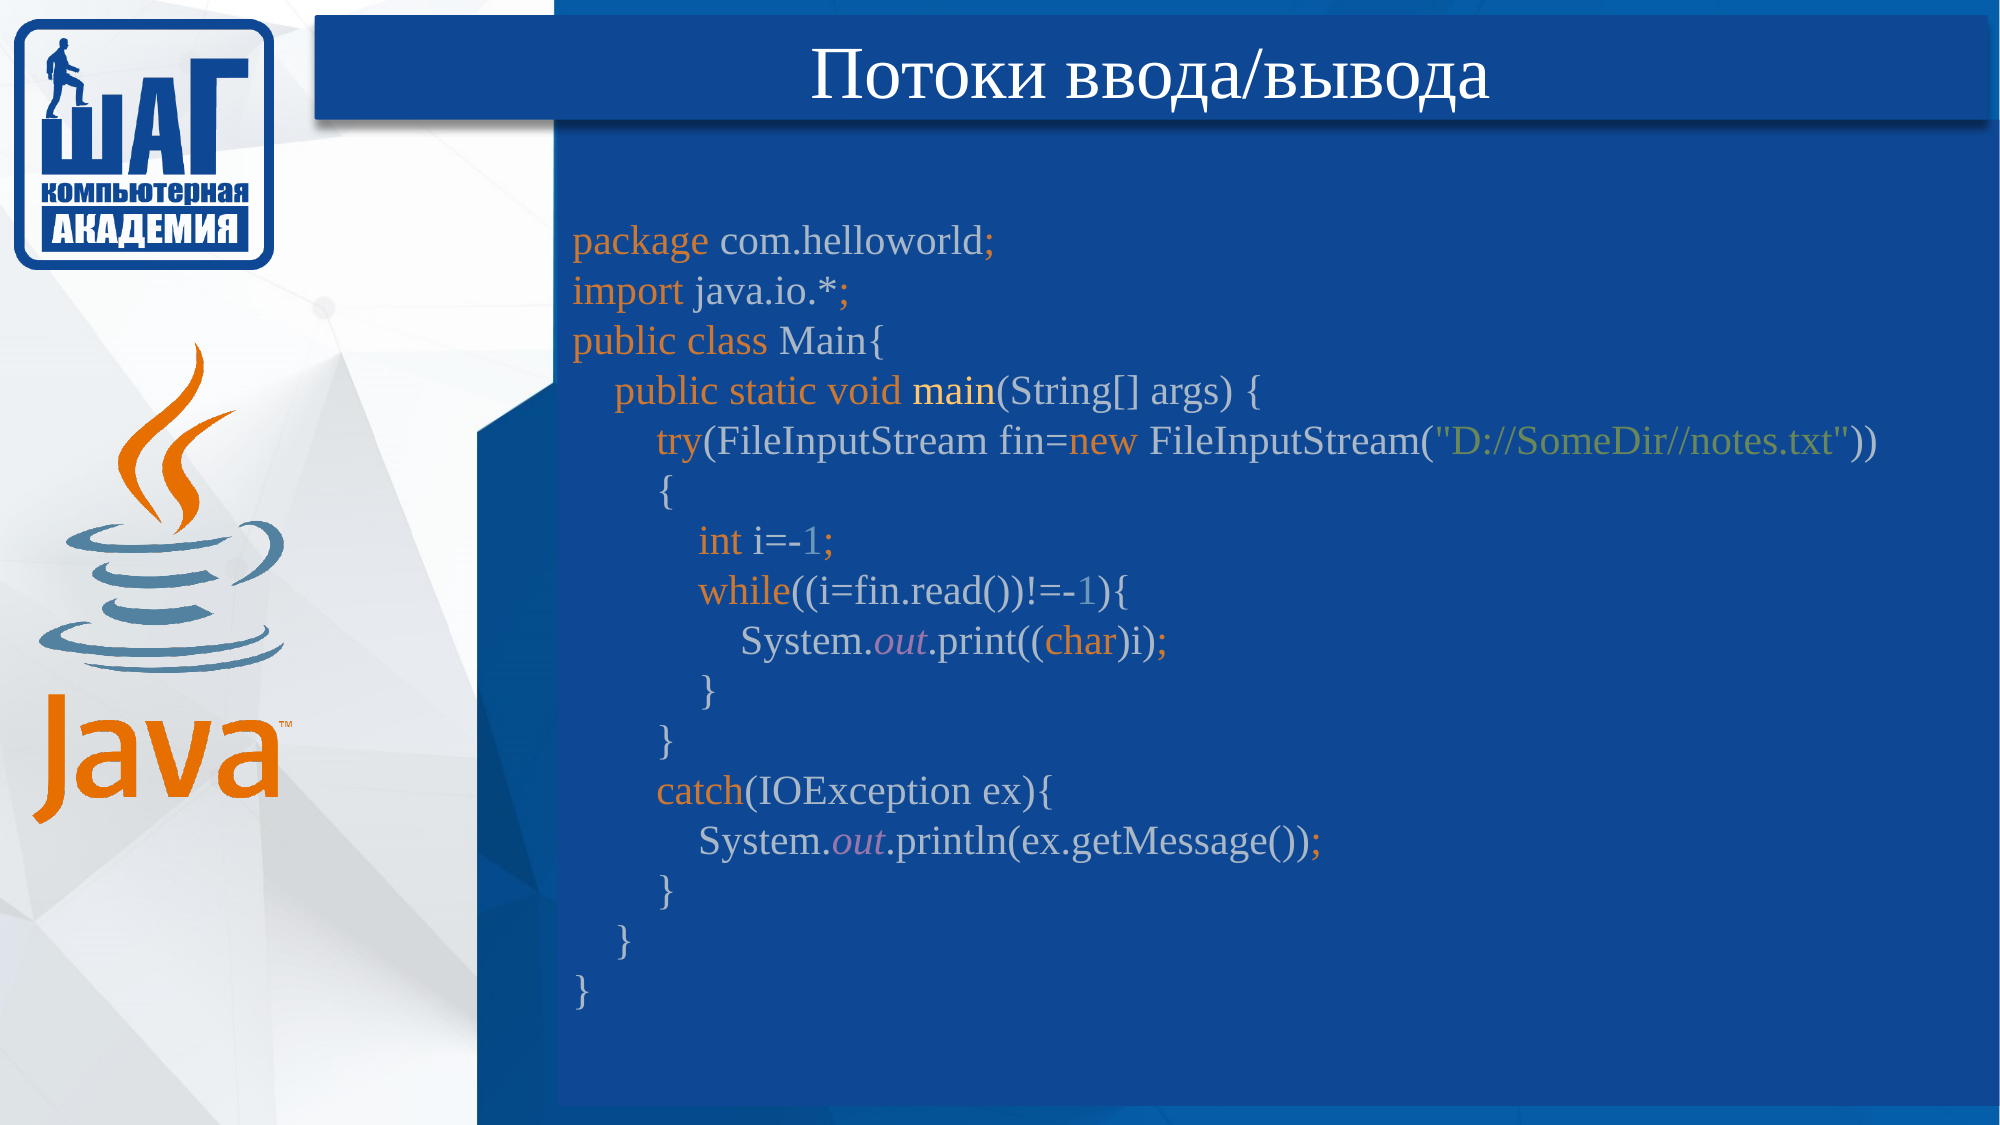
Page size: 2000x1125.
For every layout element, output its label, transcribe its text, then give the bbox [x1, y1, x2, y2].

text_box Потоки ввода/вывода [314, 15, 1988, 120]
picture [0, 0, 2000, 1125]
list package com.helloworld; import java.io.*; public class Main{ public static void main(String[] args) { try(FileInputStream fin=new FileInputStream("D://SomeDir//notes.txt")) { int i=-1; while((i=fin.read())!=-1){ System.out.print((char)i); } } catch(IOException ex){ System.out.println(ex.getMessage()); } } } [557, 119, 2000, 1106]
